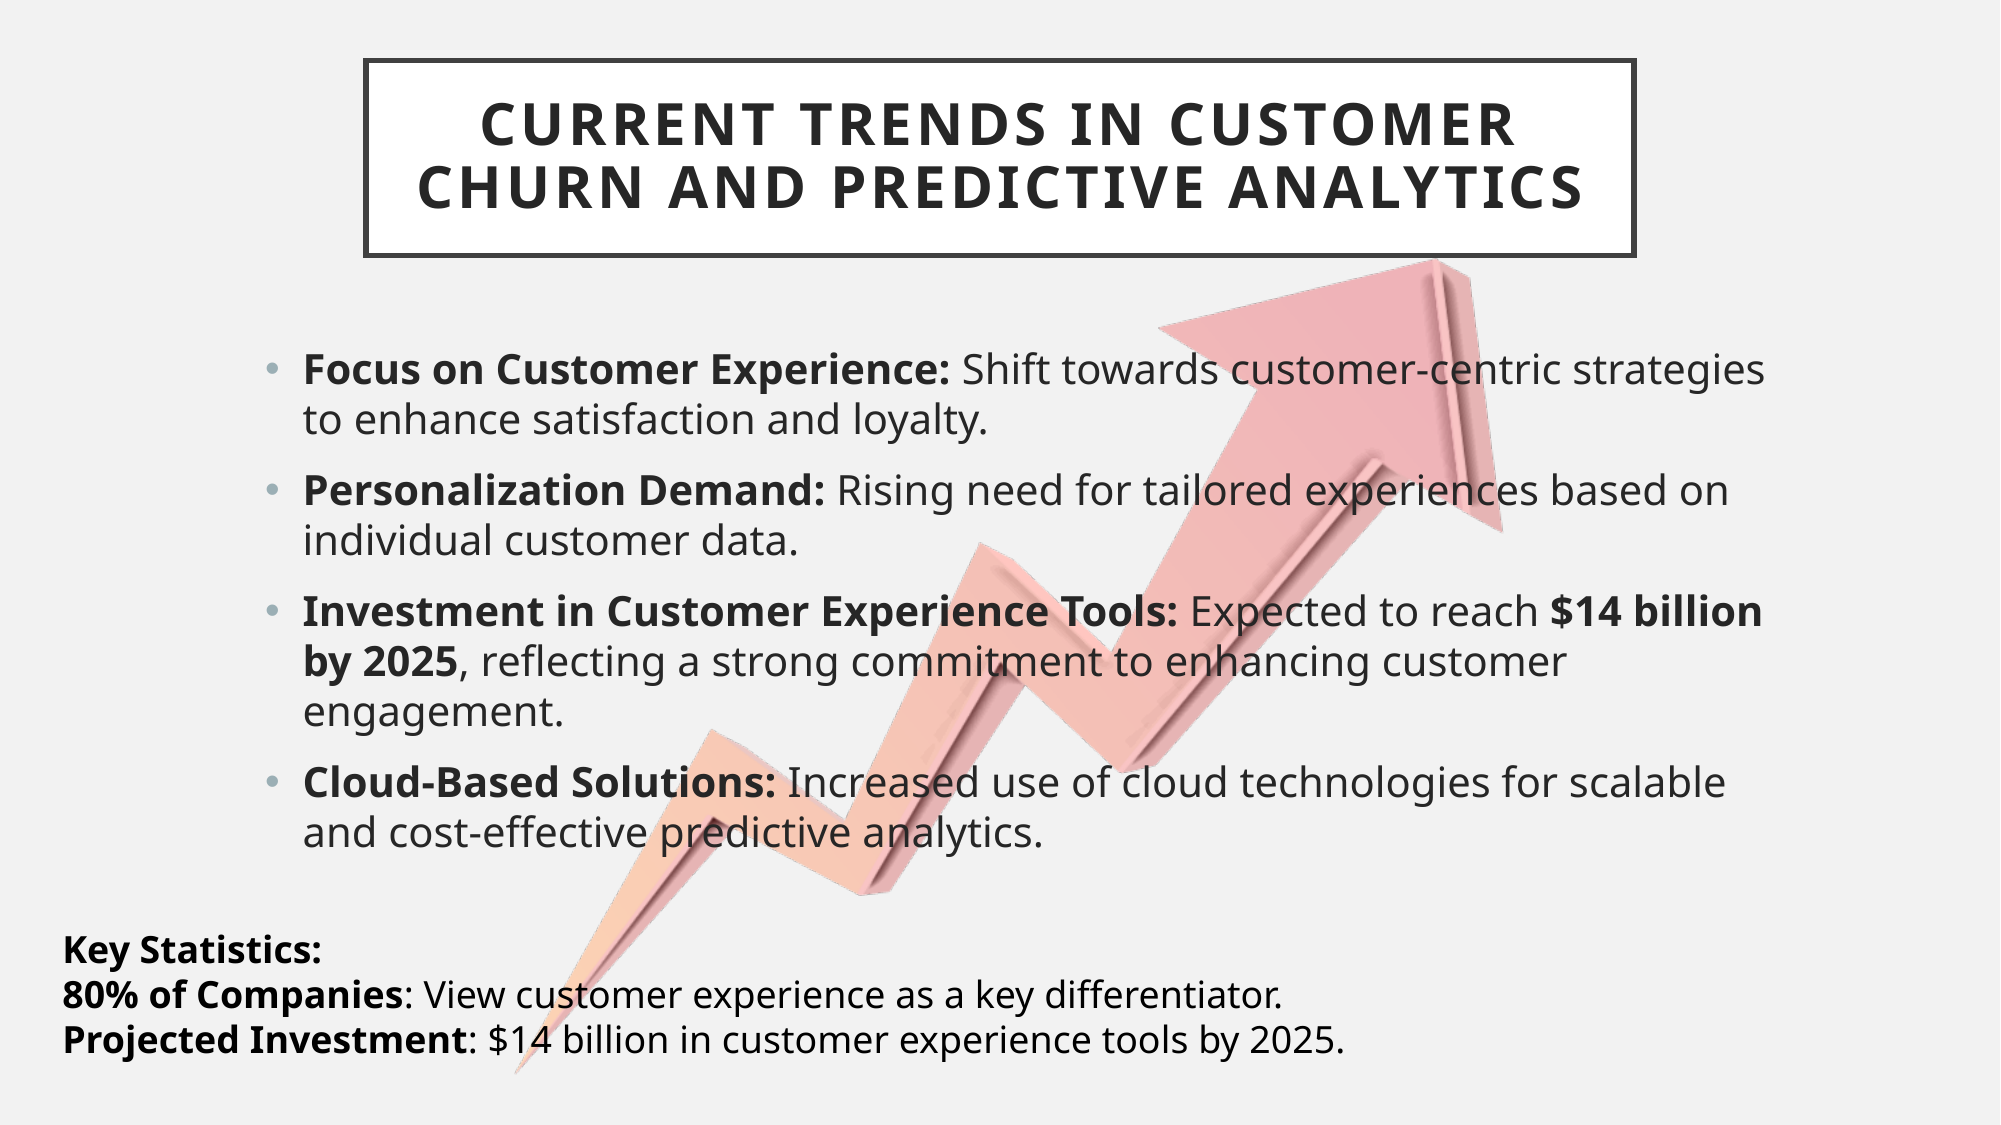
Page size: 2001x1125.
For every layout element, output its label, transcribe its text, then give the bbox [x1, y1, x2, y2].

list Focus on Customer Experience: Shift towards customer-centric strategies to enhance satisfaction and loyalty. Personalization Demand: Rising need for tailored experiences based on individual customer data. Investment in Customer Experience Tools: Expected to reach $14 billion by 2025, reflecting a strong commitment to enhancing customer engagement. Cloud-Based Solutions: Increased use of cloud technologies for scalable and cost-effective predictive analytics. [1513, 335, 1788, 893]
picture [484, 239, 1513, 1094]
list Focus on Customer Experience: Shift towards customer-centric strategies to enhance satisfaction and loyalty. Personalization Demand: Rising need for tailored experiences based on individual customer data. Investment in Customer Experience Tools: Expected to reach $14 billion by 2025, reflecting a strong commitment to enhancing customer engagement. Cloud-Based Solutions: Increased use of cloud technologies for scalable and cost-effective predictive analytics. [212, 335, 484, 893]
text_box Key Statistics: 80% of Companies: View customer experience as a key differentiator. Projected Investment: $14 billion in customer experience tools by 2025. [47, 919, 1435, 1125]
title Current Trends in Customer Churn and Predictive Analytics [363, 58, 1637, 258]
